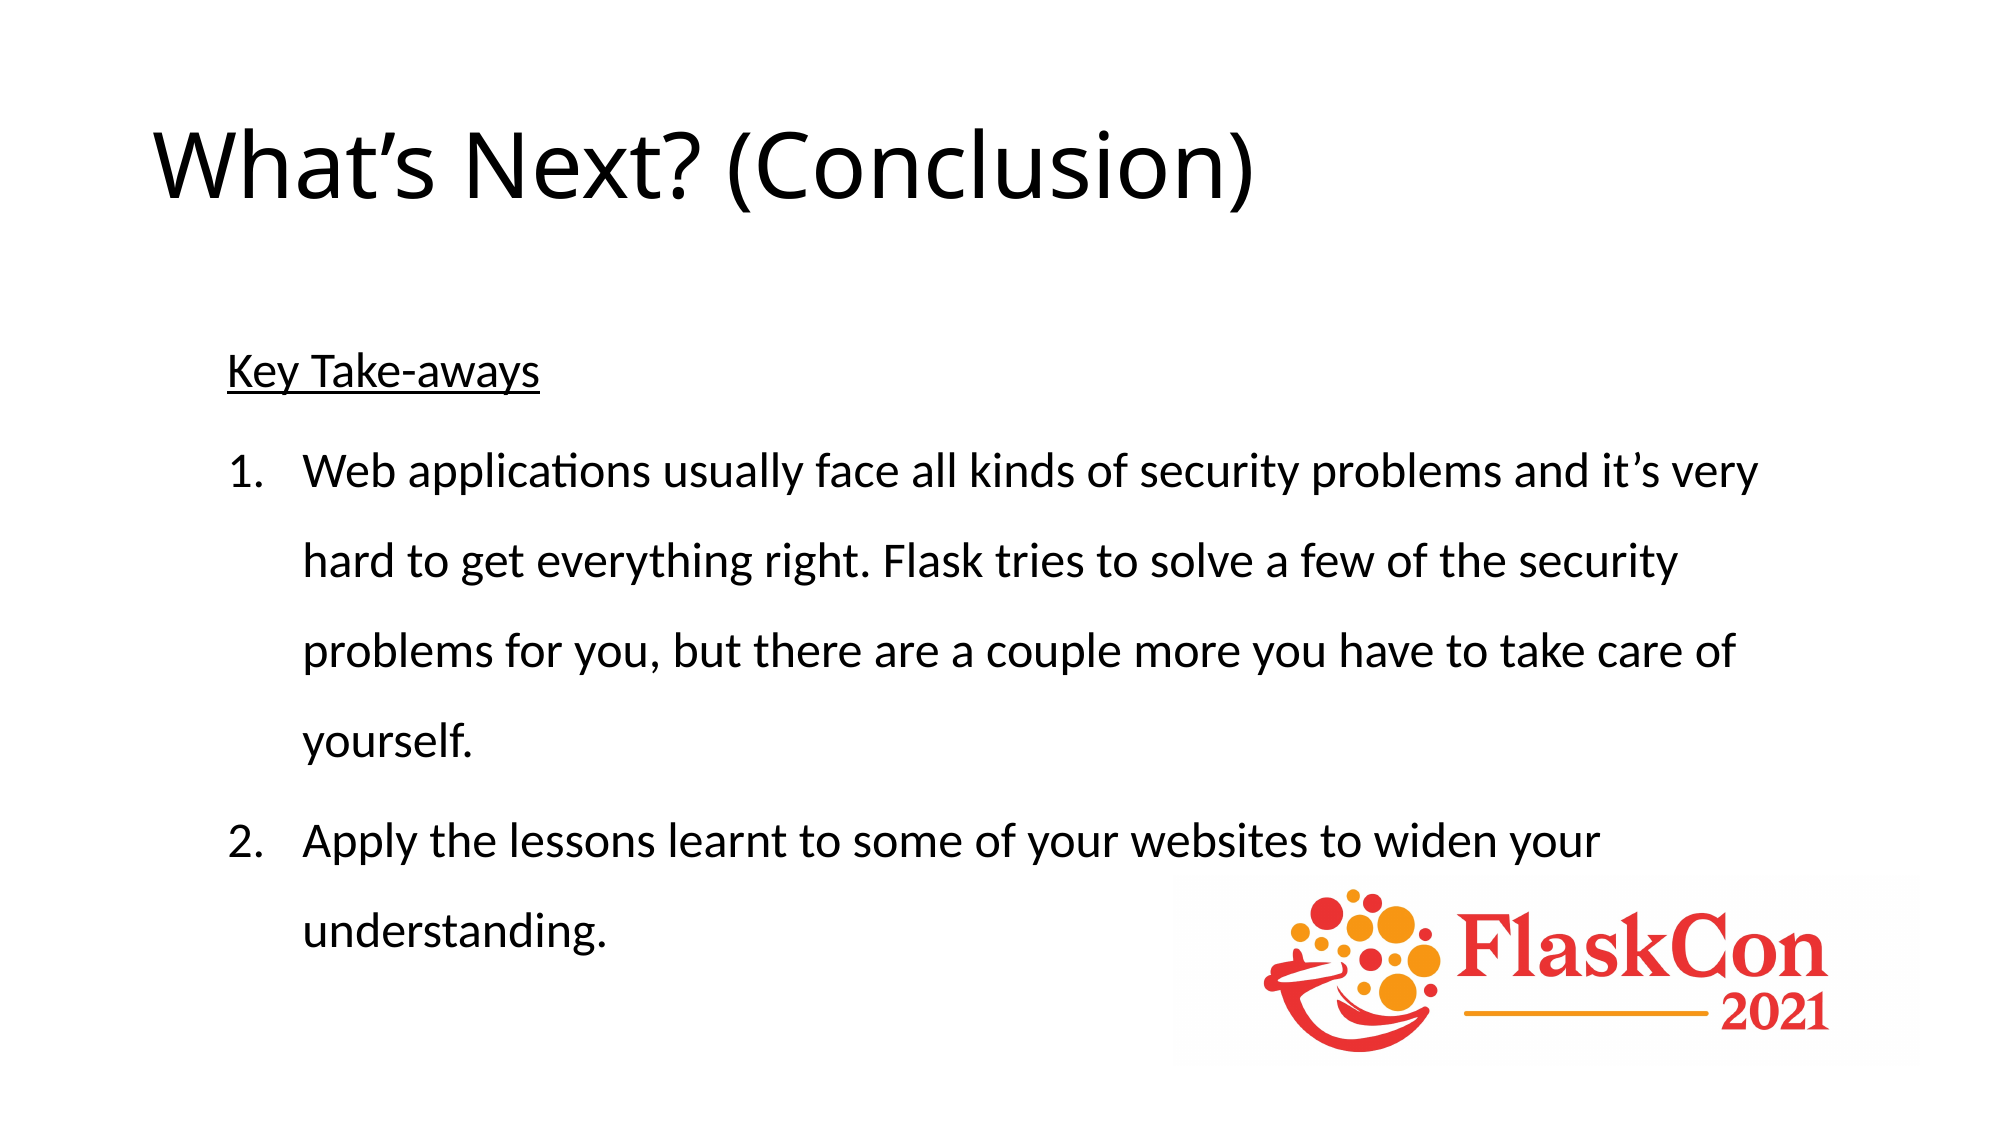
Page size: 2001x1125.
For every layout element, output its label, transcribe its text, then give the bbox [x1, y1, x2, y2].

title What’s Next? (Conclusion) [137, 59, 1863, 278]
picture [1173, 875, 1920, 1066]
list Key Take-aways Web applications usually face all kinds of security problems and it’s very hard to get everything right. Flask tries to solve a few of the security problems for you, but there are a couple more you have to take care of yourself. Apply the lessons learnt to some of your websites to widen your understanding. [137, 299, 1863, 1014]
